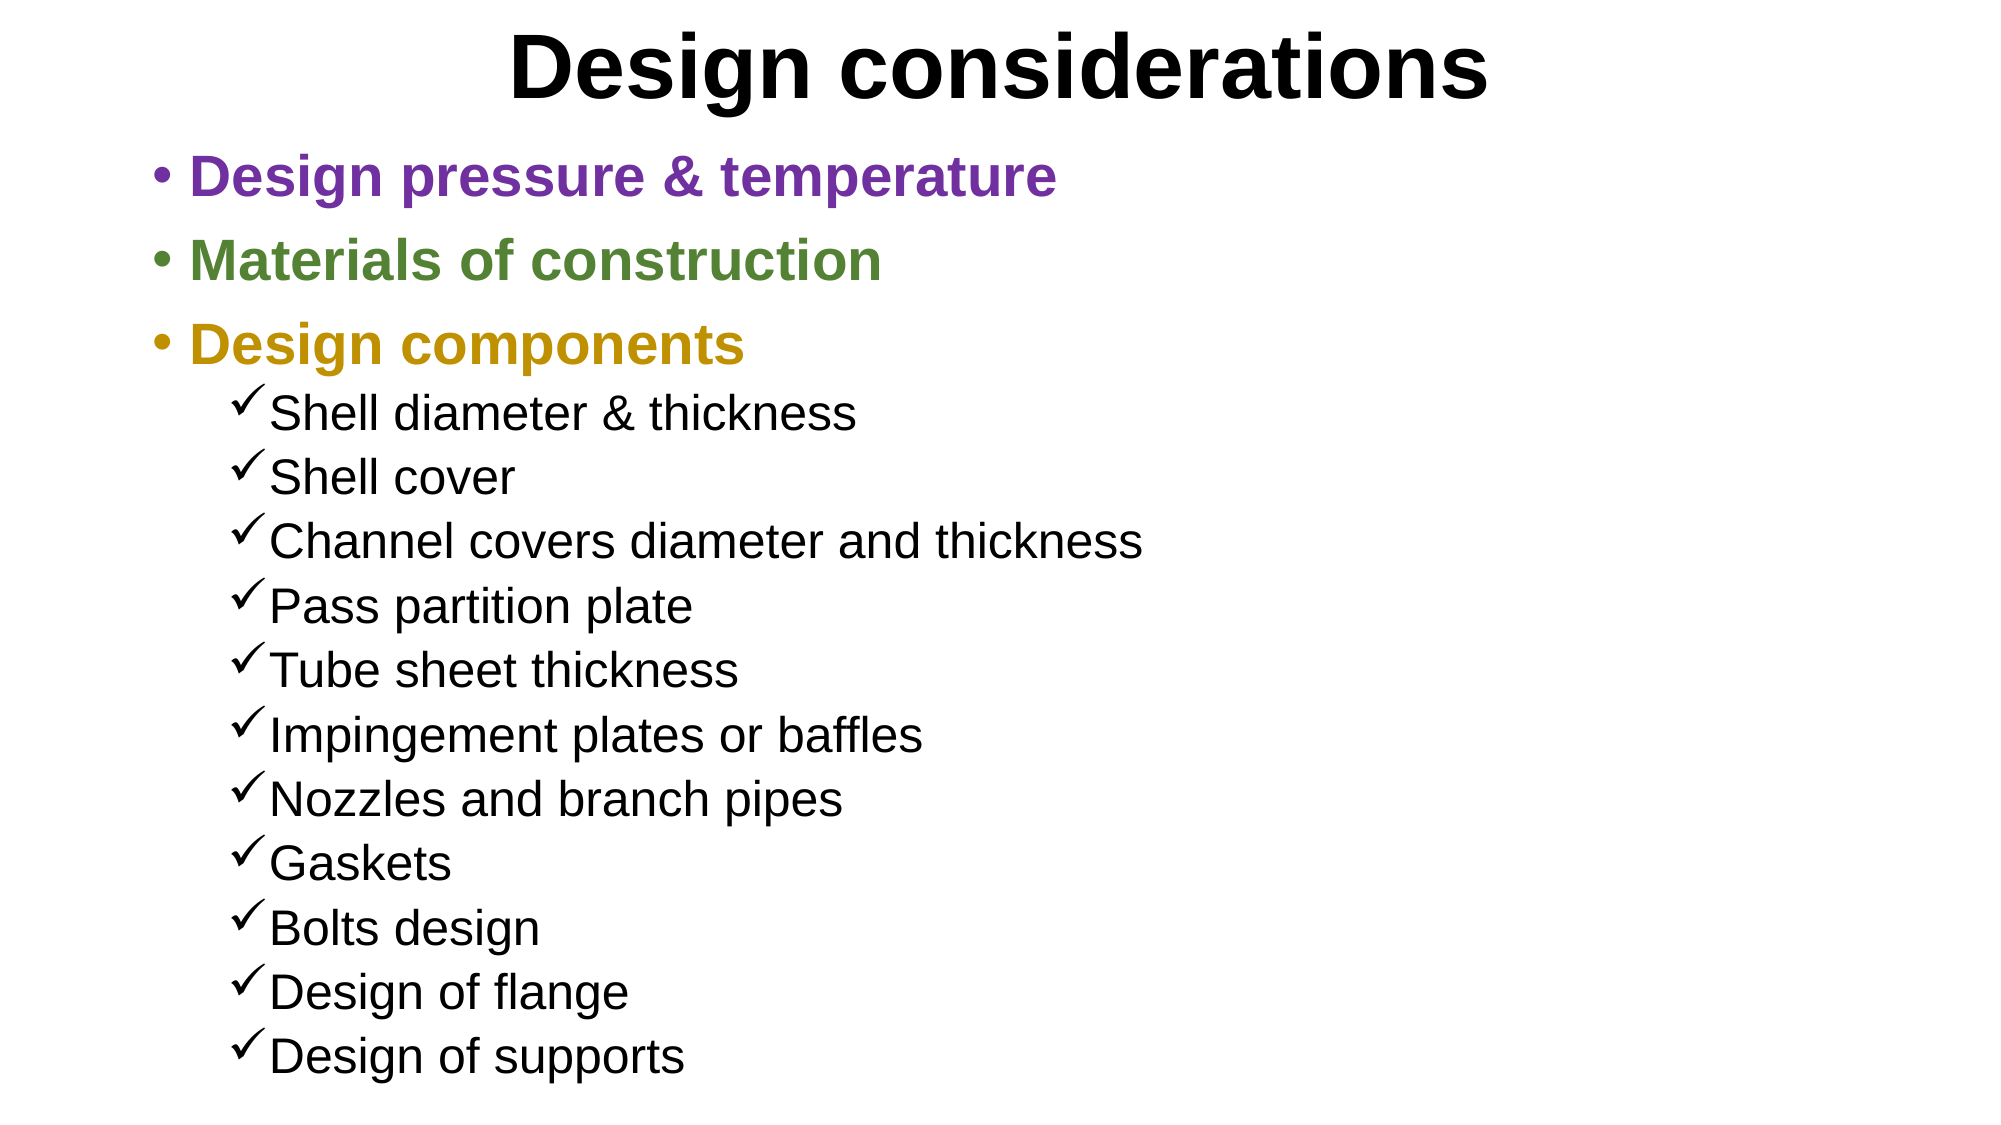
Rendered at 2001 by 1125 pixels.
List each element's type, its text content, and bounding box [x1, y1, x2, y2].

list Design pressure & temperature Materials of construction Design components Shell diameter & thickness Shell cover Channel covers diameter and thickness Pass partition plate Tube sheet thickness Impingement plates or baffles Nozzles and branch pipes Gaskets Bolts design Design of flange Design of supports [137, 138, 1863, 1039]
title Design considerations [137, 0, 1863, 138]
